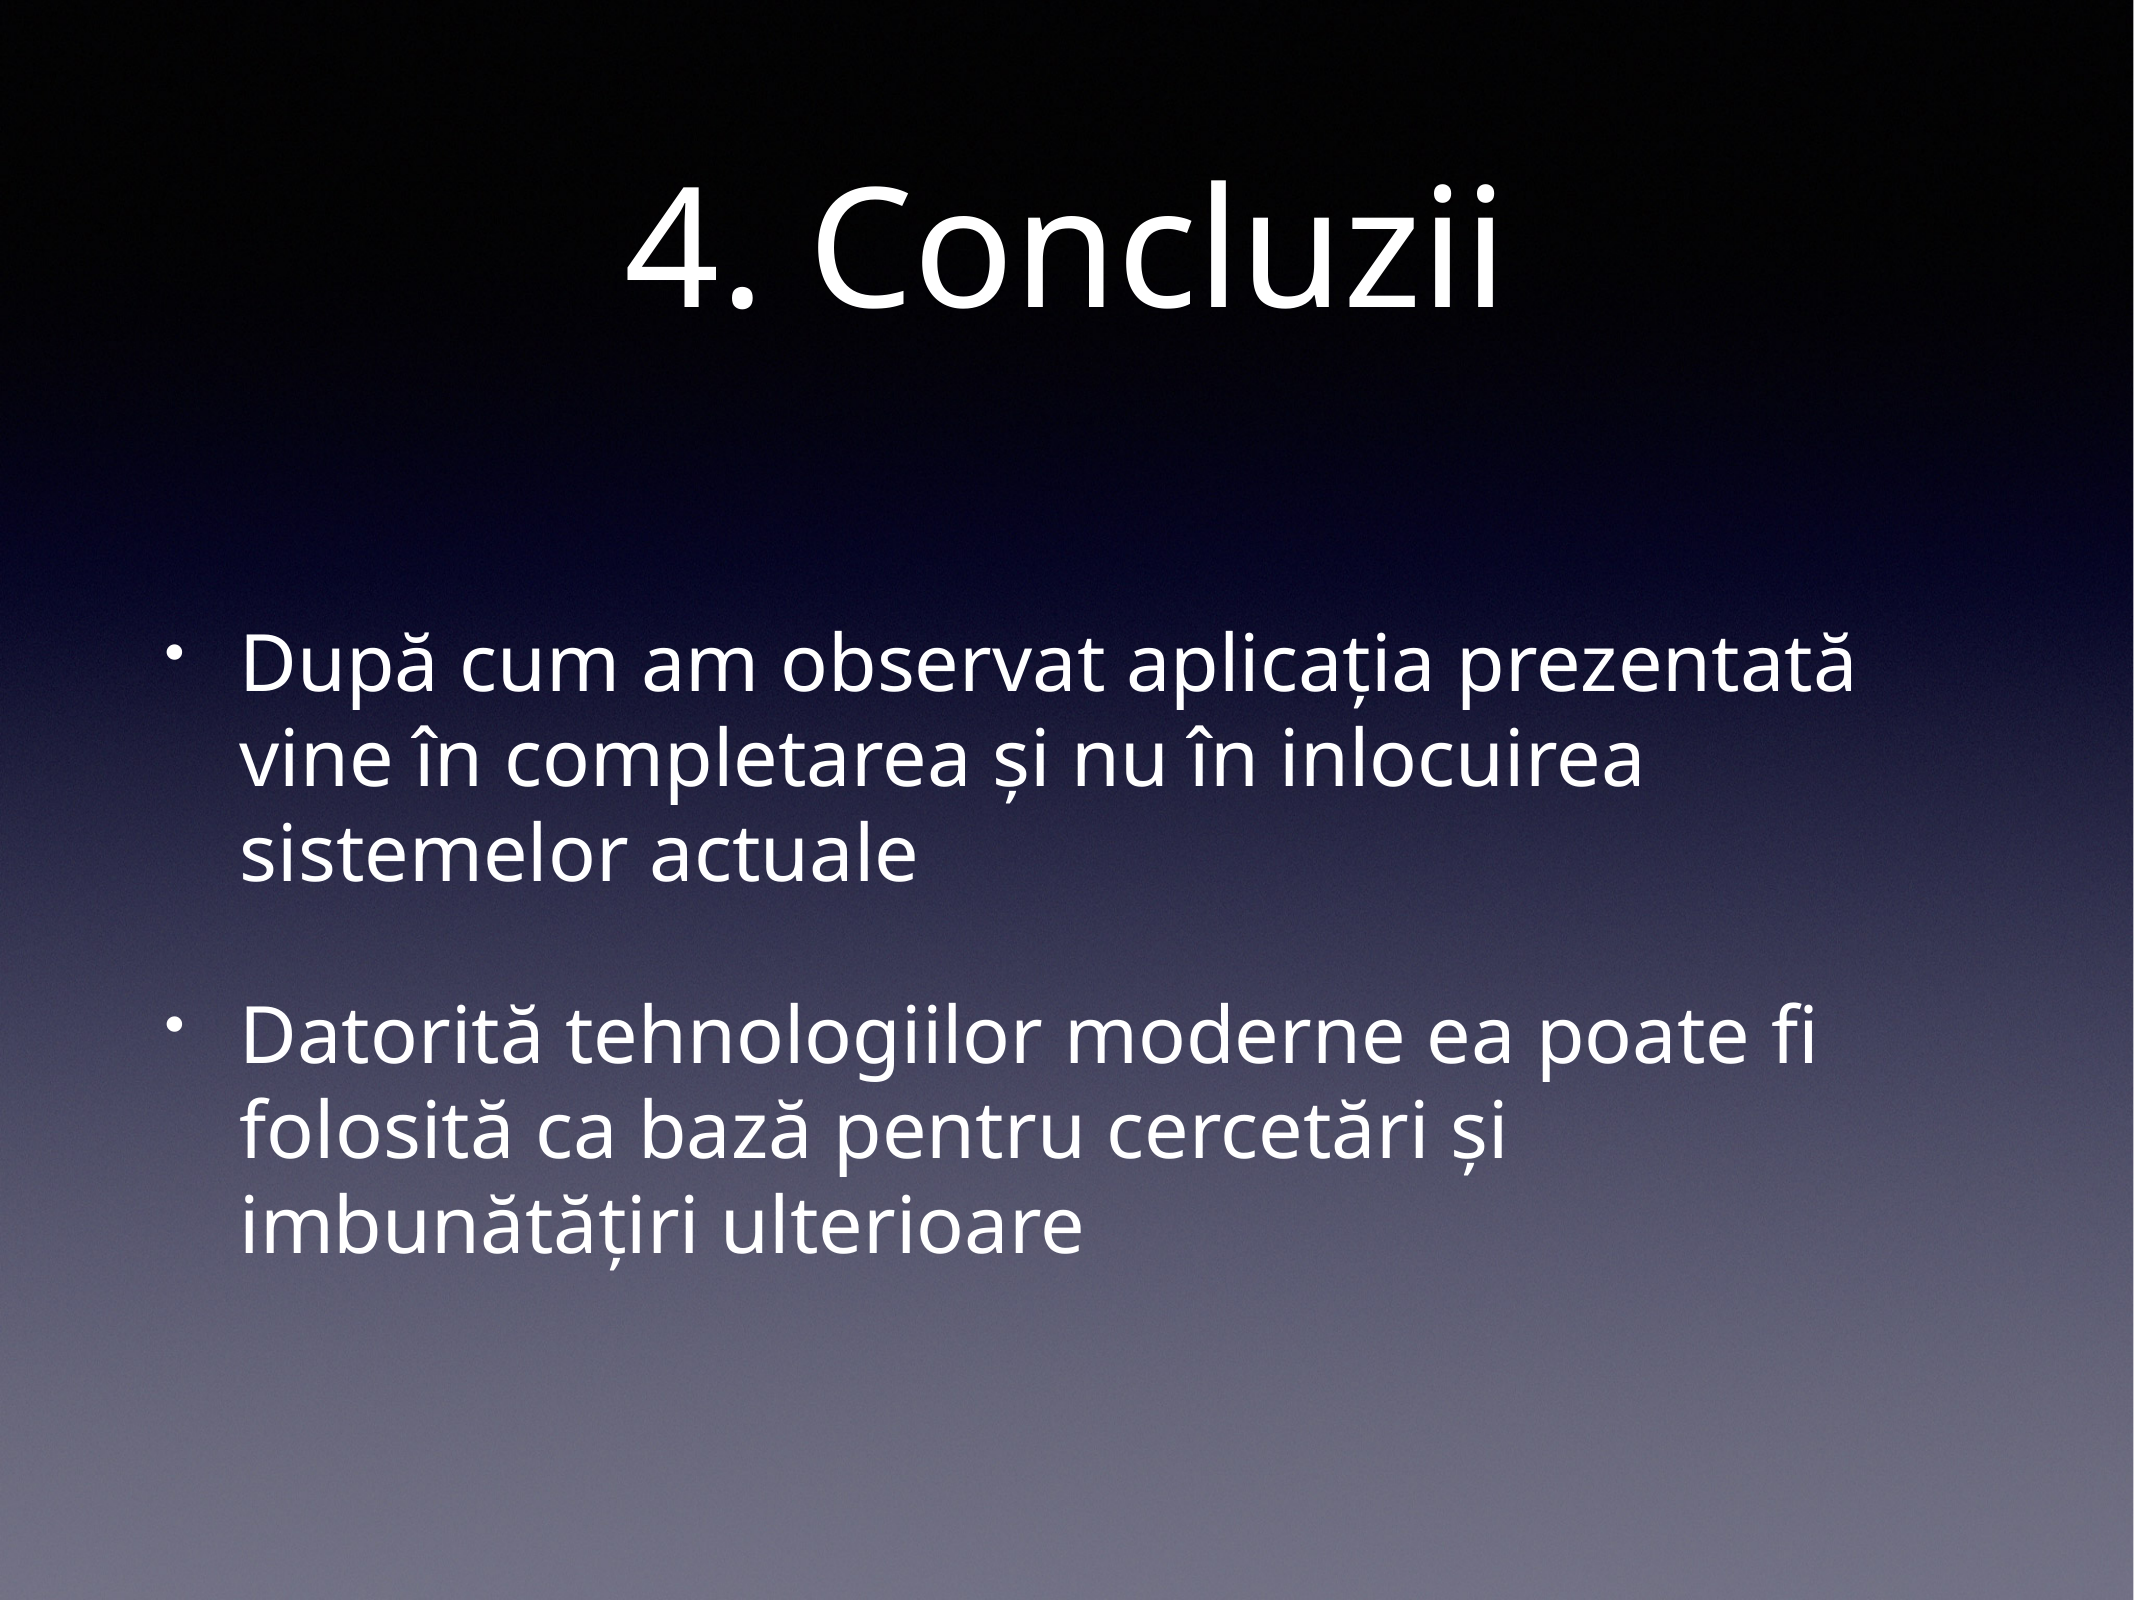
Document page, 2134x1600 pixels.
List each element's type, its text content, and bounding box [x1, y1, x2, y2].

picture [0, 0, 2134, 1600]
title 4. Concluzii [155, 66, 1978, 416]
list După cum am observat aplicația prezentată vine în completarea și nu în inlocuirea sistemelor actuale Datorită tehnologiilor moderne ea poate fi folosită ca bază pentru cercetări și imbunătățiri ulterioare [155, 424, 1978, 1457]
